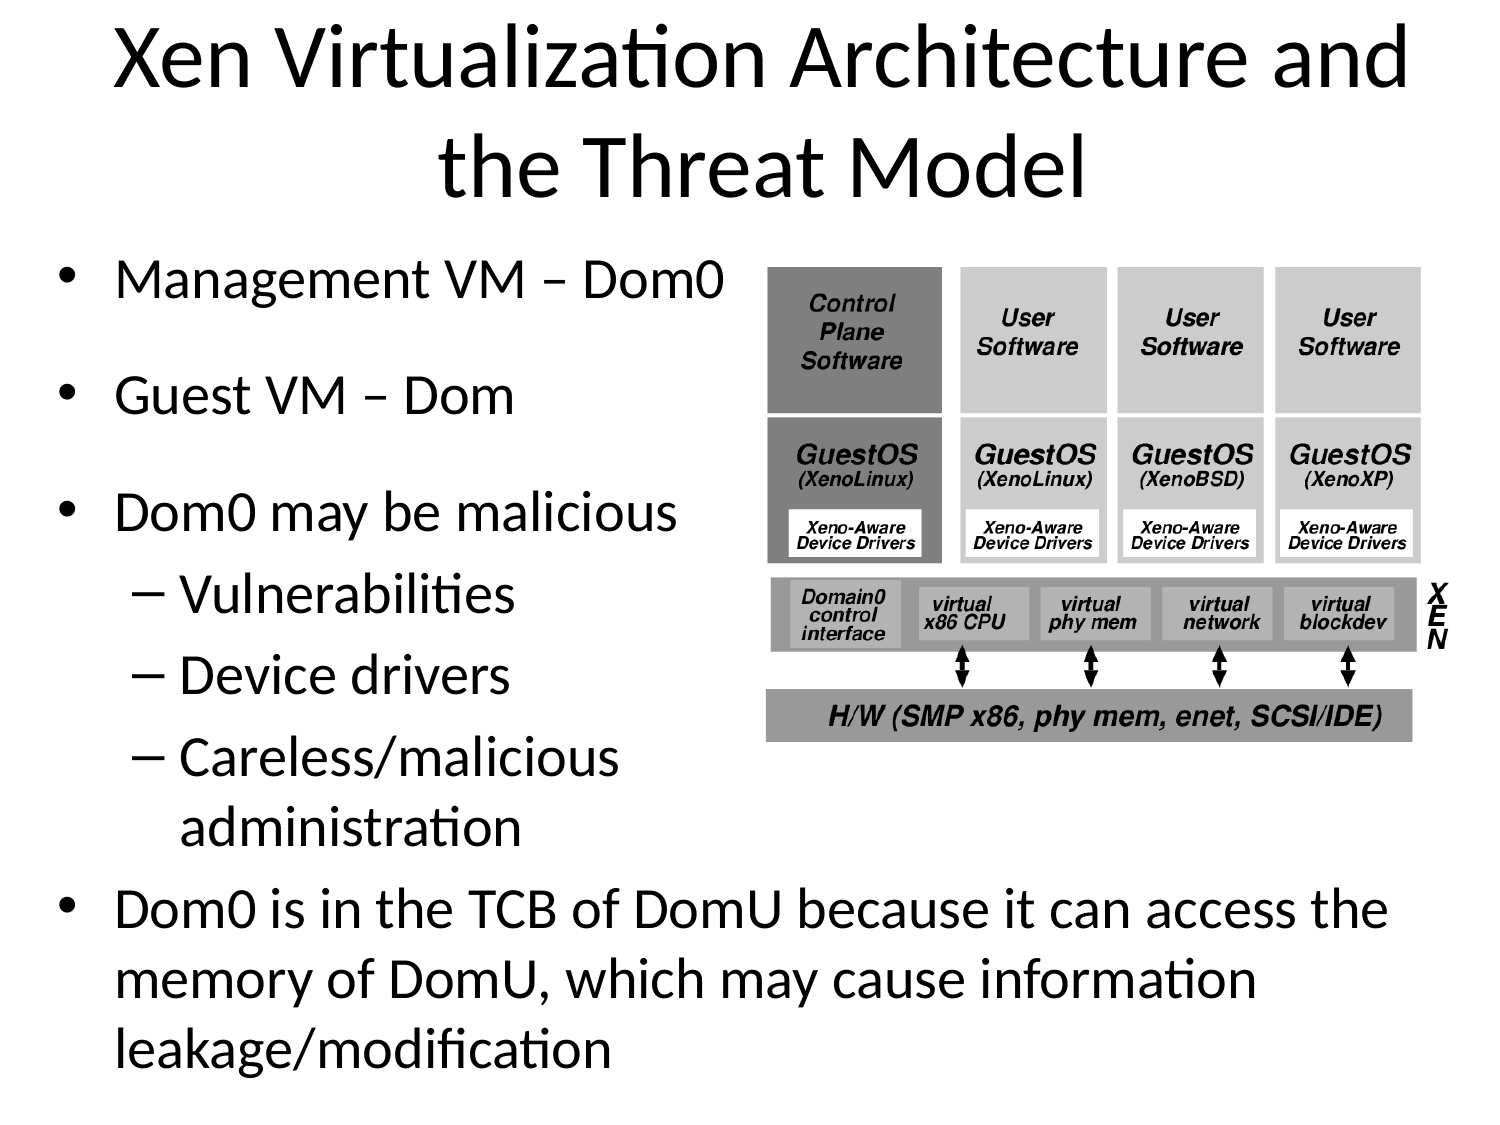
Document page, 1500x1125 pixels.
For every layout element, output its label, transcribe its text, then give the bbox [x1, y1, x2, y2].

text_box Xen Virtualization Architecture and the Threat Model [27, 59, 1500, 152]
picture [749, 266, 1452, 755]
text_box Management VM – Dom0 Guest VM – Dom Dom0 may be malicious Vulnerabilities Device drivers Careless/malicious administration Dom0 is in the TCB of DomU because it can access the memory of DomU, which may cause information leakage/modification [42, 197, 1451, 699]
